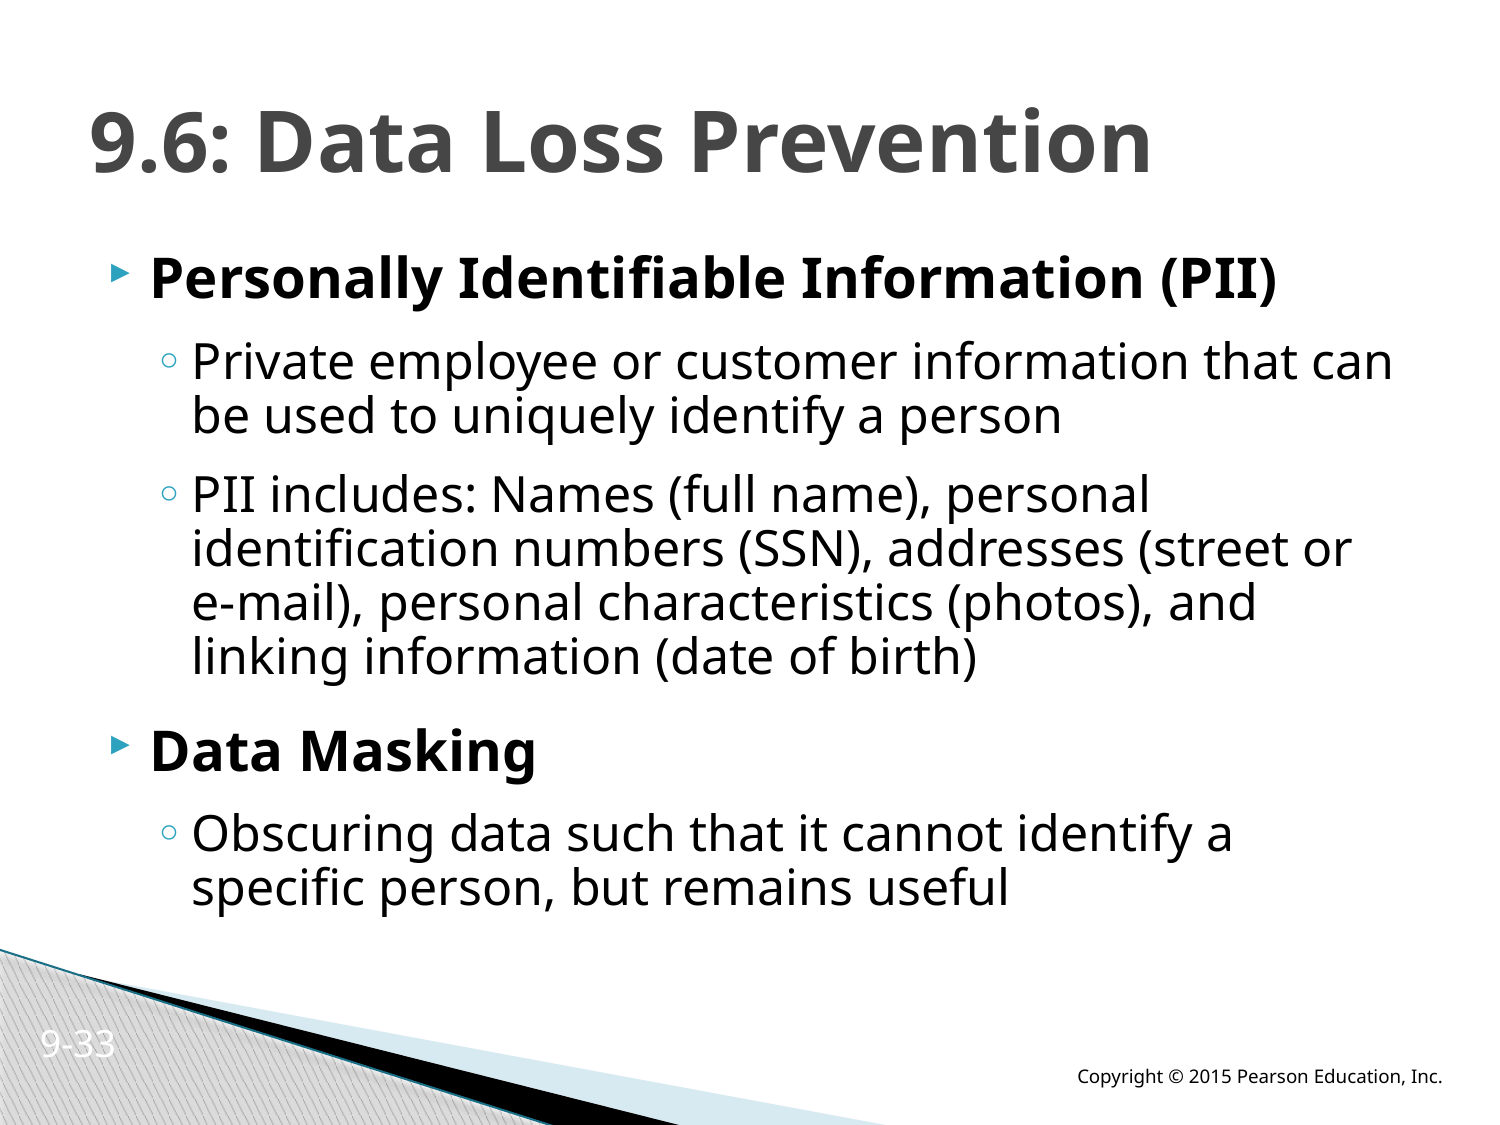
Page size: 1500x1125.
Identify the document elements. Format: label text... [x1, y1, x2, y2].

title 9.6: Data Loss Prevention [75, 45, 1425, 233]
slide_number 9-33 [24, 1012, 163, 1088]
list Personally Identifiable Information (PII) Private employee or customer information that can be used to uniquely identify a person PII includes: Names (full name), personal identification numbers (SSN), addresses (street or e-mail), personal characteristics (photos), and linking information (date of birth) Data Masking Obscuring data such that it cannot identify a specific person, but remains useful [75, 242, 1425, 986]
